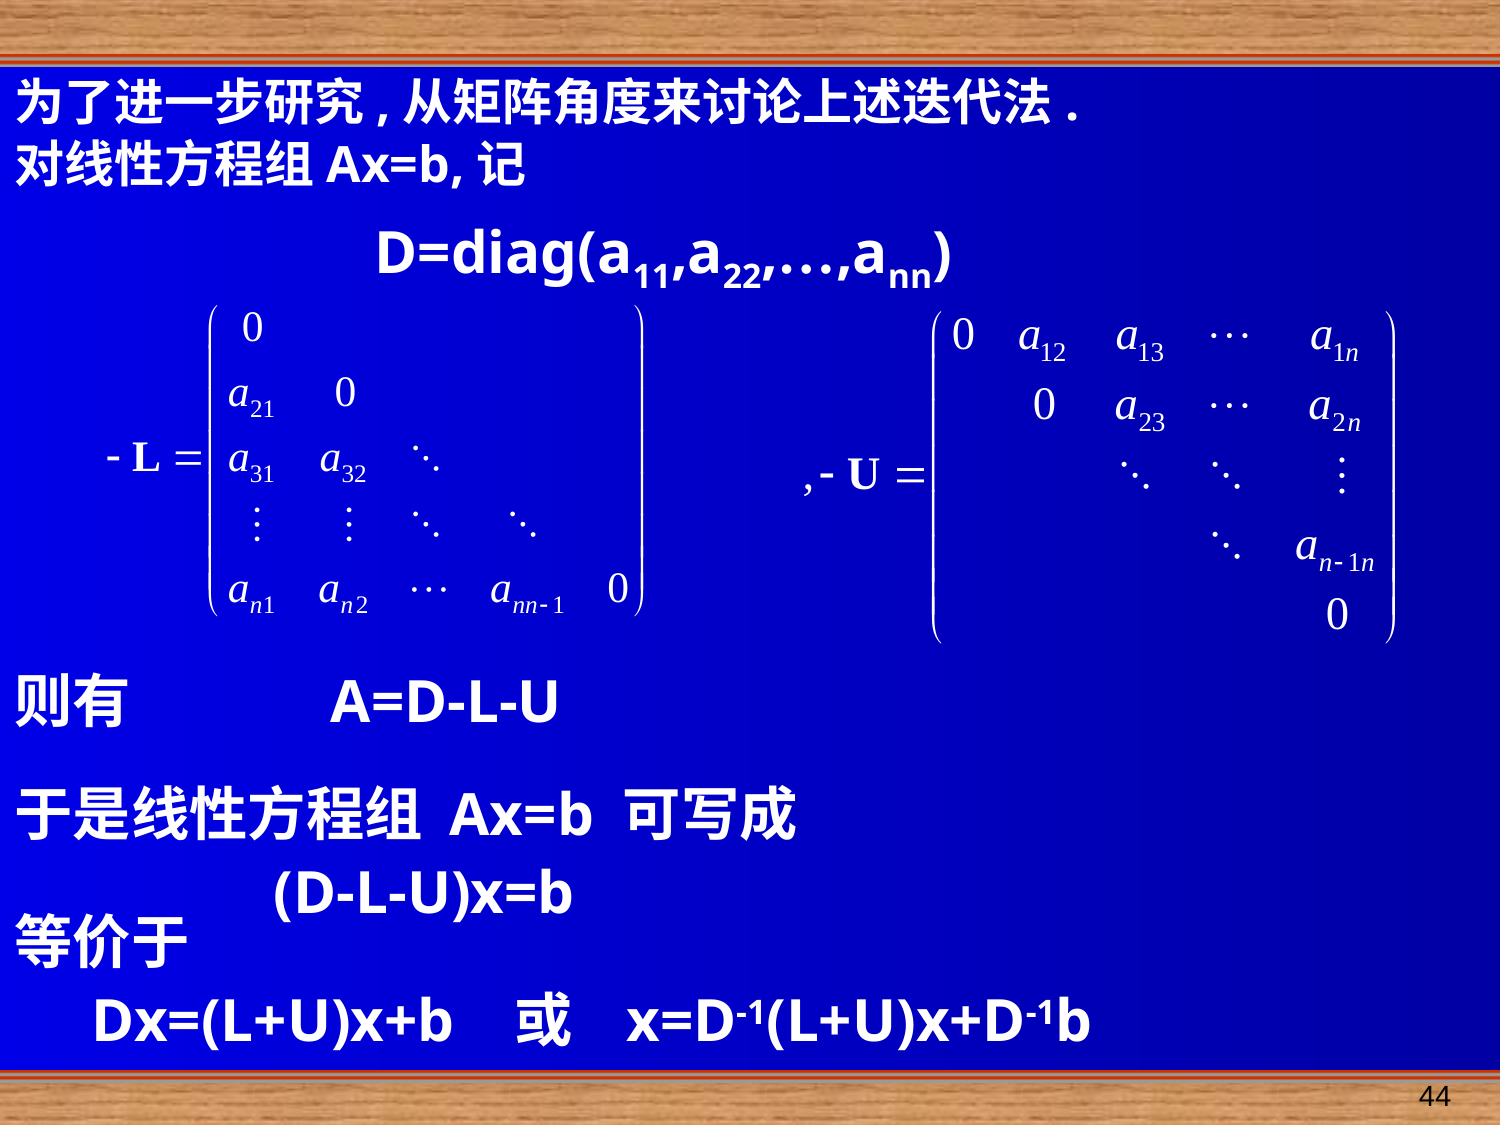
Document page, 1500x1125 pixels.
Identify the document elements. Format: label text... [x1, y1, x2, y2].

text_box D=diag(a11,a22,…,ann) [360, 208, 981, 303]
picture [0, 0, 1500, 67]
text_box 则有 A=D-L-U [0, 657, 845, 742]
picture [0, 1070, 1500, 1125]
text_box 等价于 Dx=(L+U)x+b 或 x=D-1(L+U)x+D-1b [0, 916, 1500, 1059]
text_box 对线性方程组Ax=b,记 [0, 125, 691, 201]
text_box 于是线性方程组 Ax=b 可写成 (D-L-U)x=b [0, 789, 1500, 916]
text_box 为了进一步研究,从矩阵角度来讨论上述迭代法. [0, 54, 1247, 140]
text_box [99, 293, 656, 628]
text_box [796, 302, 1412, 653]
